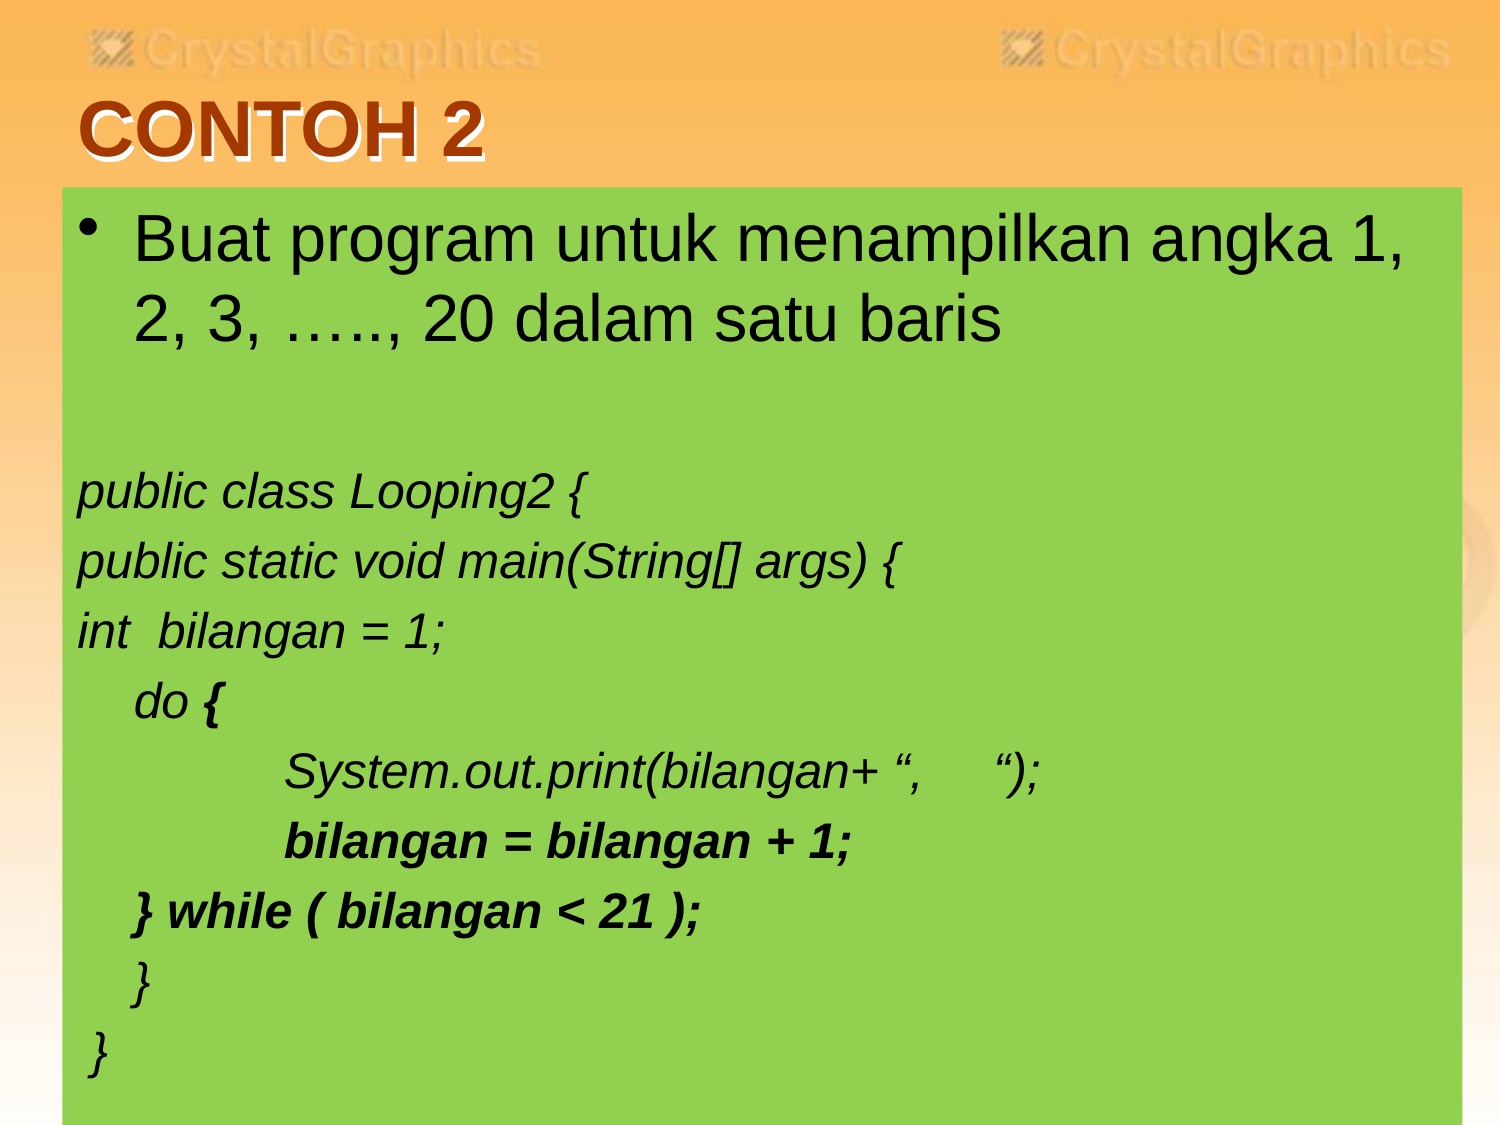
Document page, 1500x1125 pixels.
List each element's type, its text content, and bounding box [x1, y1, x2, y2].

list Buat program untuk menampilkan angka 1, 2, 3, ….., 20 dalam satu baris public class Looping2 { public static void main(String[] args) { int bilangan = 1; do { System.out.print(bilangan+ “, “); bilangan = bilangan + 1; } while ( bilangan < 21 ); } } [62, 187, 1463, 1125]
picture [0, 0, 1500, 1125]
title CONTOH 2 [62, 37, 1438, 187]
